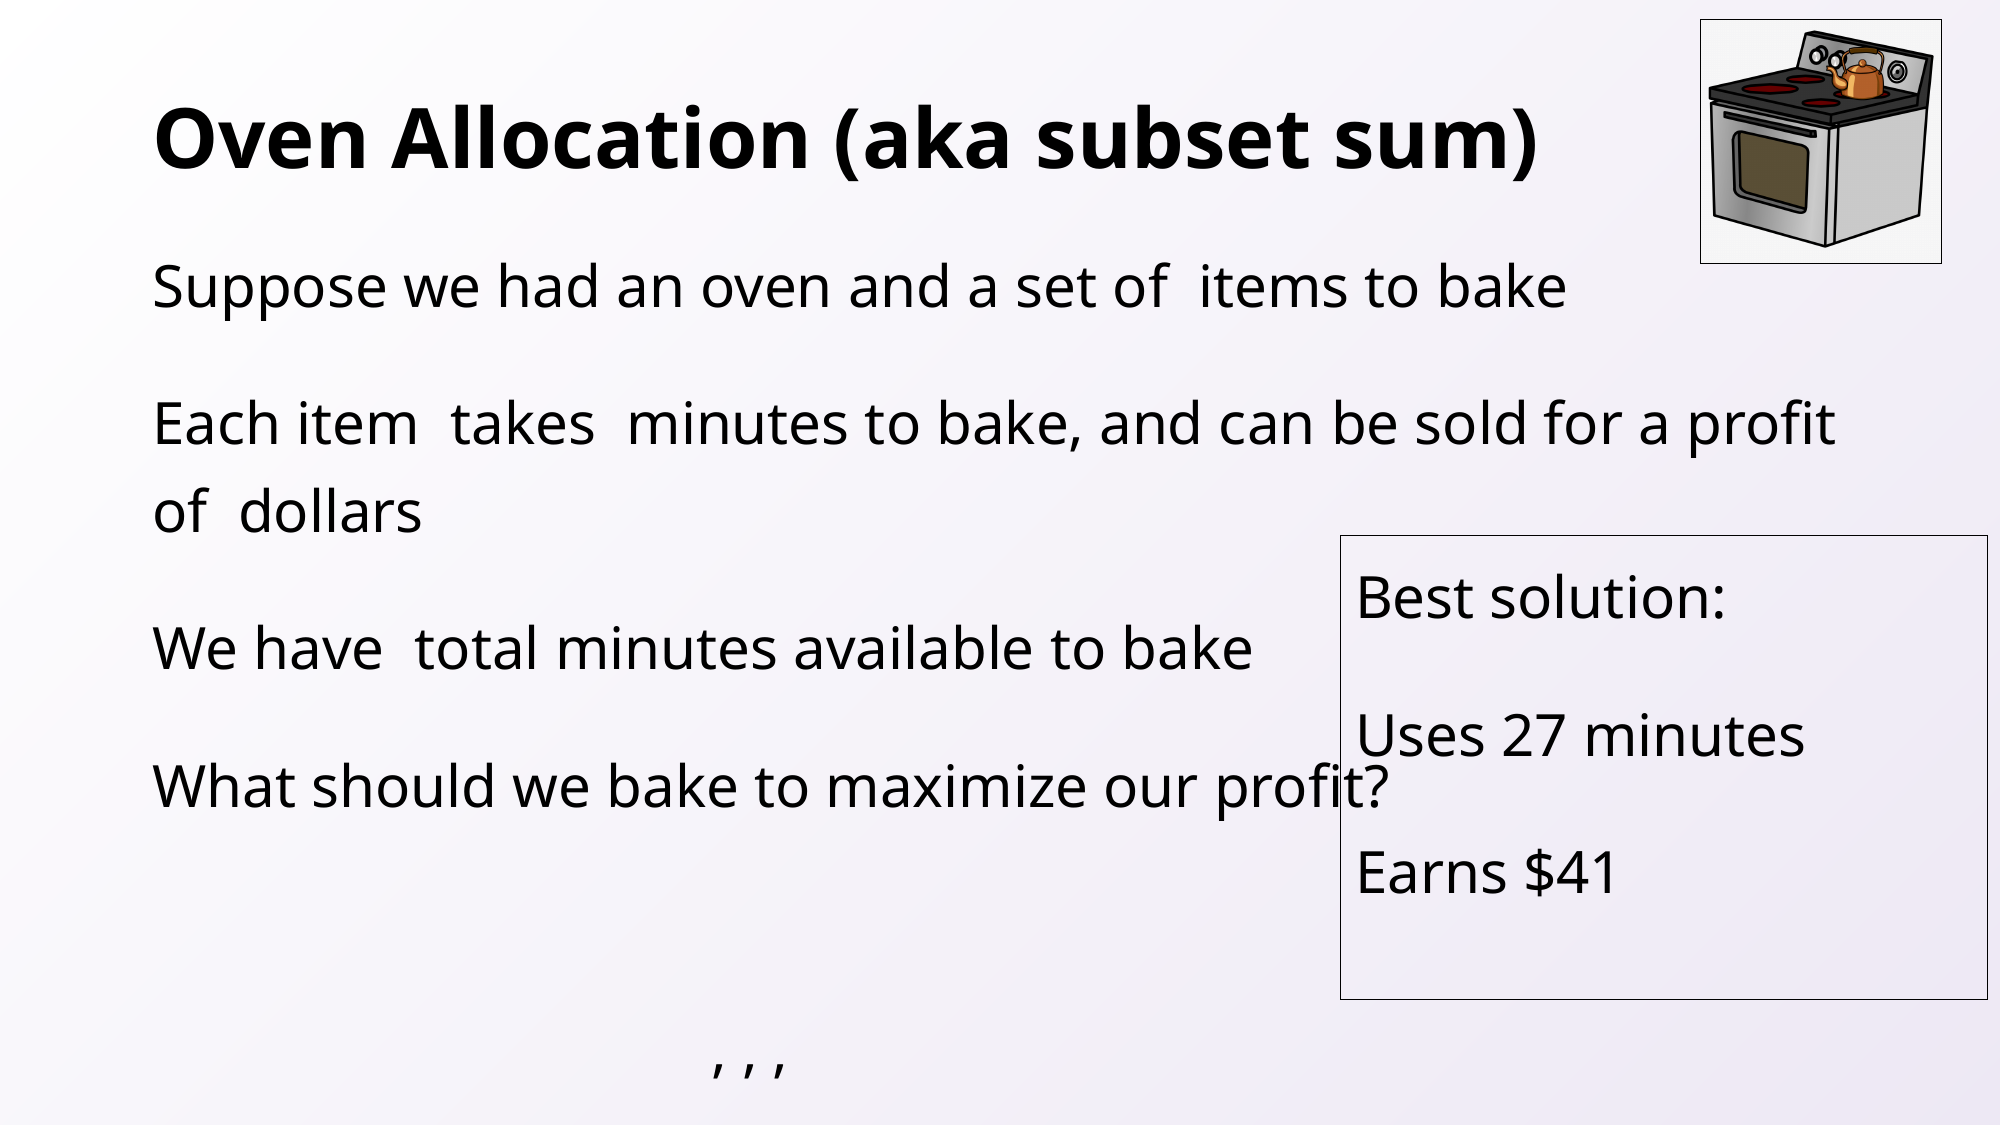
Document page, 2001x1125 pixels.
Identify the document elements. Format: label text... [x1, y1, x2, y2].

title Oven Allocation (aka subset sum) [137, 59, 1699, 224]
picture [1699, 19, 1943, 265]
